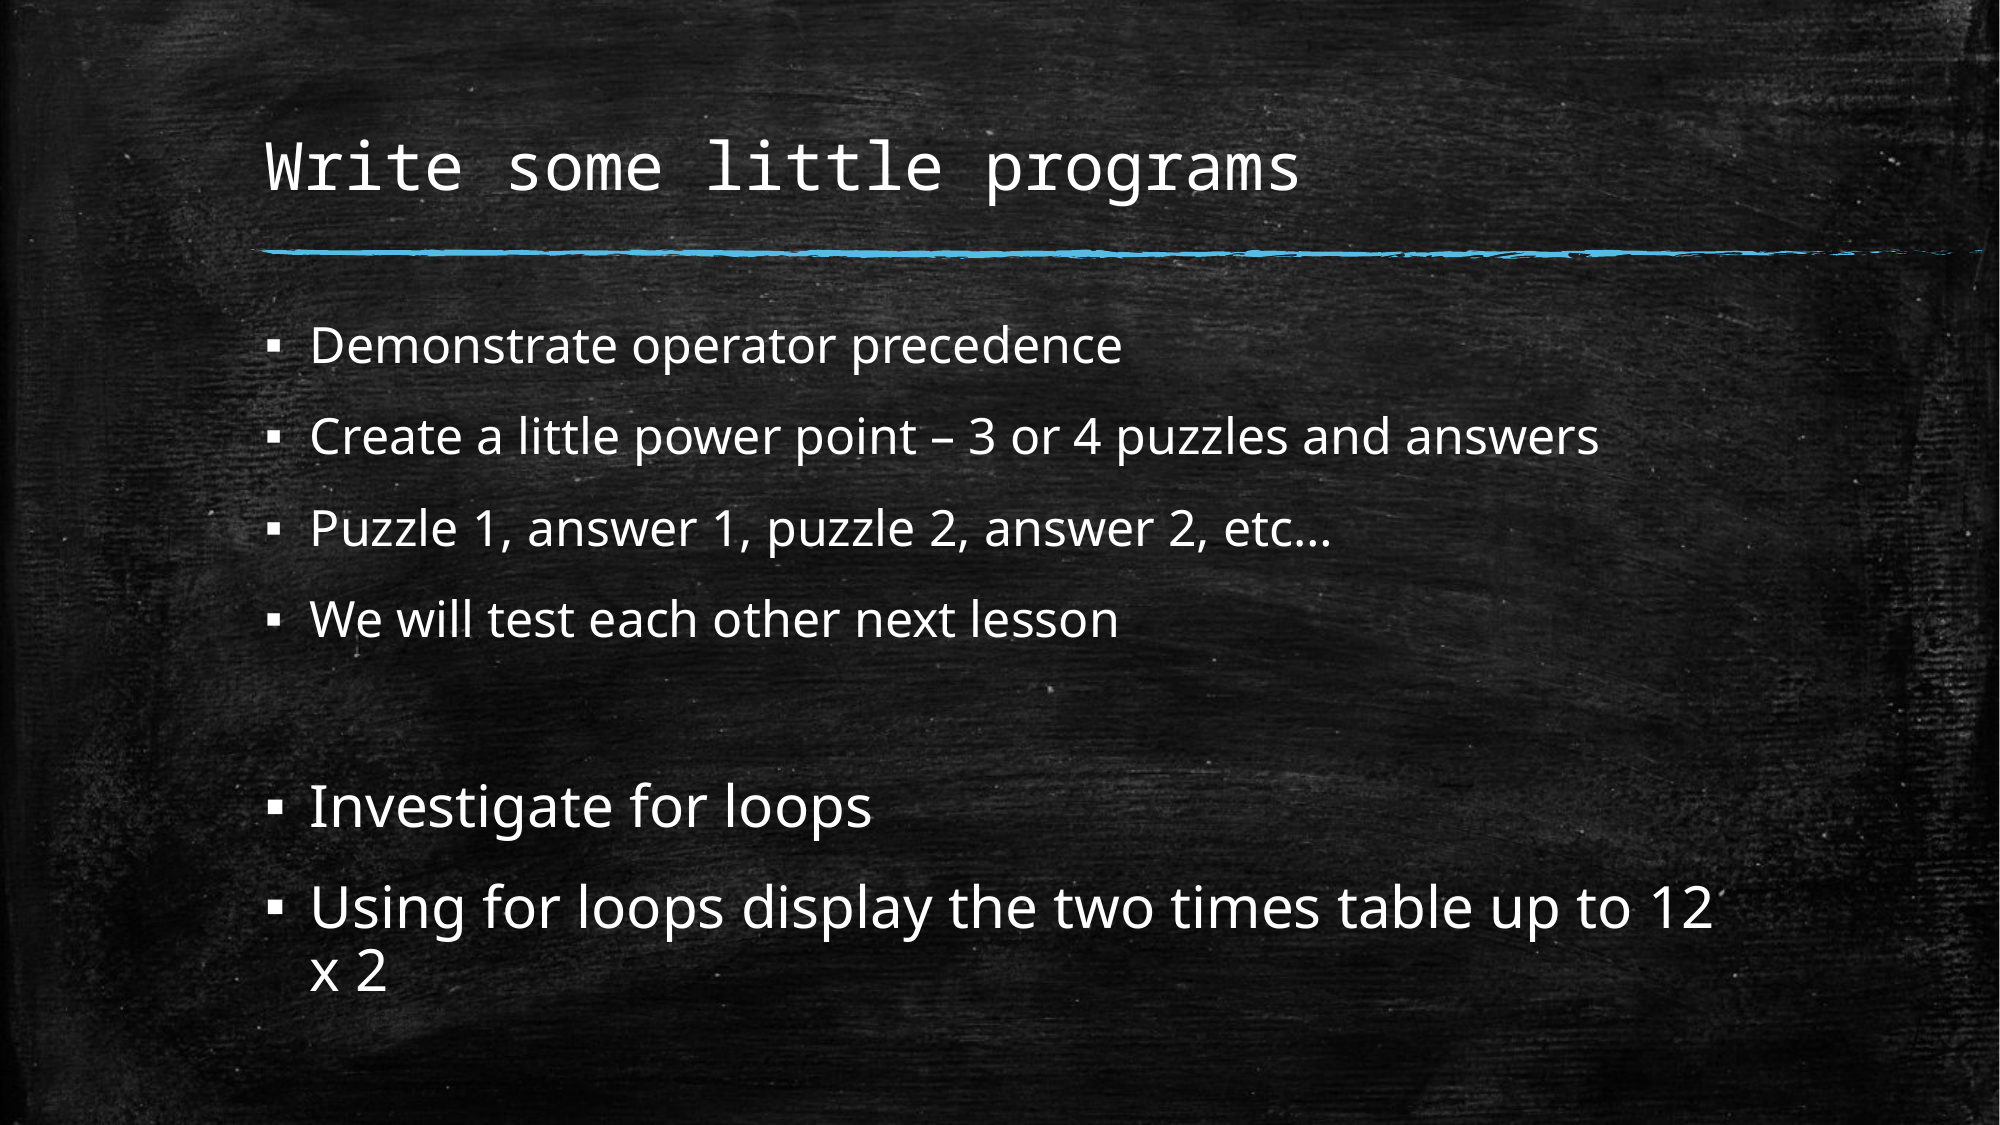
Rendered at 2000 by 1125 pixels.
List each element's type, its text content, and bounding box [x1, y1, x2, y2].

list Demonstrate operator precedence Create a little power point – 3 or 4 puzzles and answers Puzzle 1, answer 1, puzzle 2, answer 2, etc… We will test each other next lesson Investigate for loops Using for loops display the two times table up to 12 x 2 [249, 312, 1750, 1013]
title Write some little programs [249, 45, 1750, 213]
